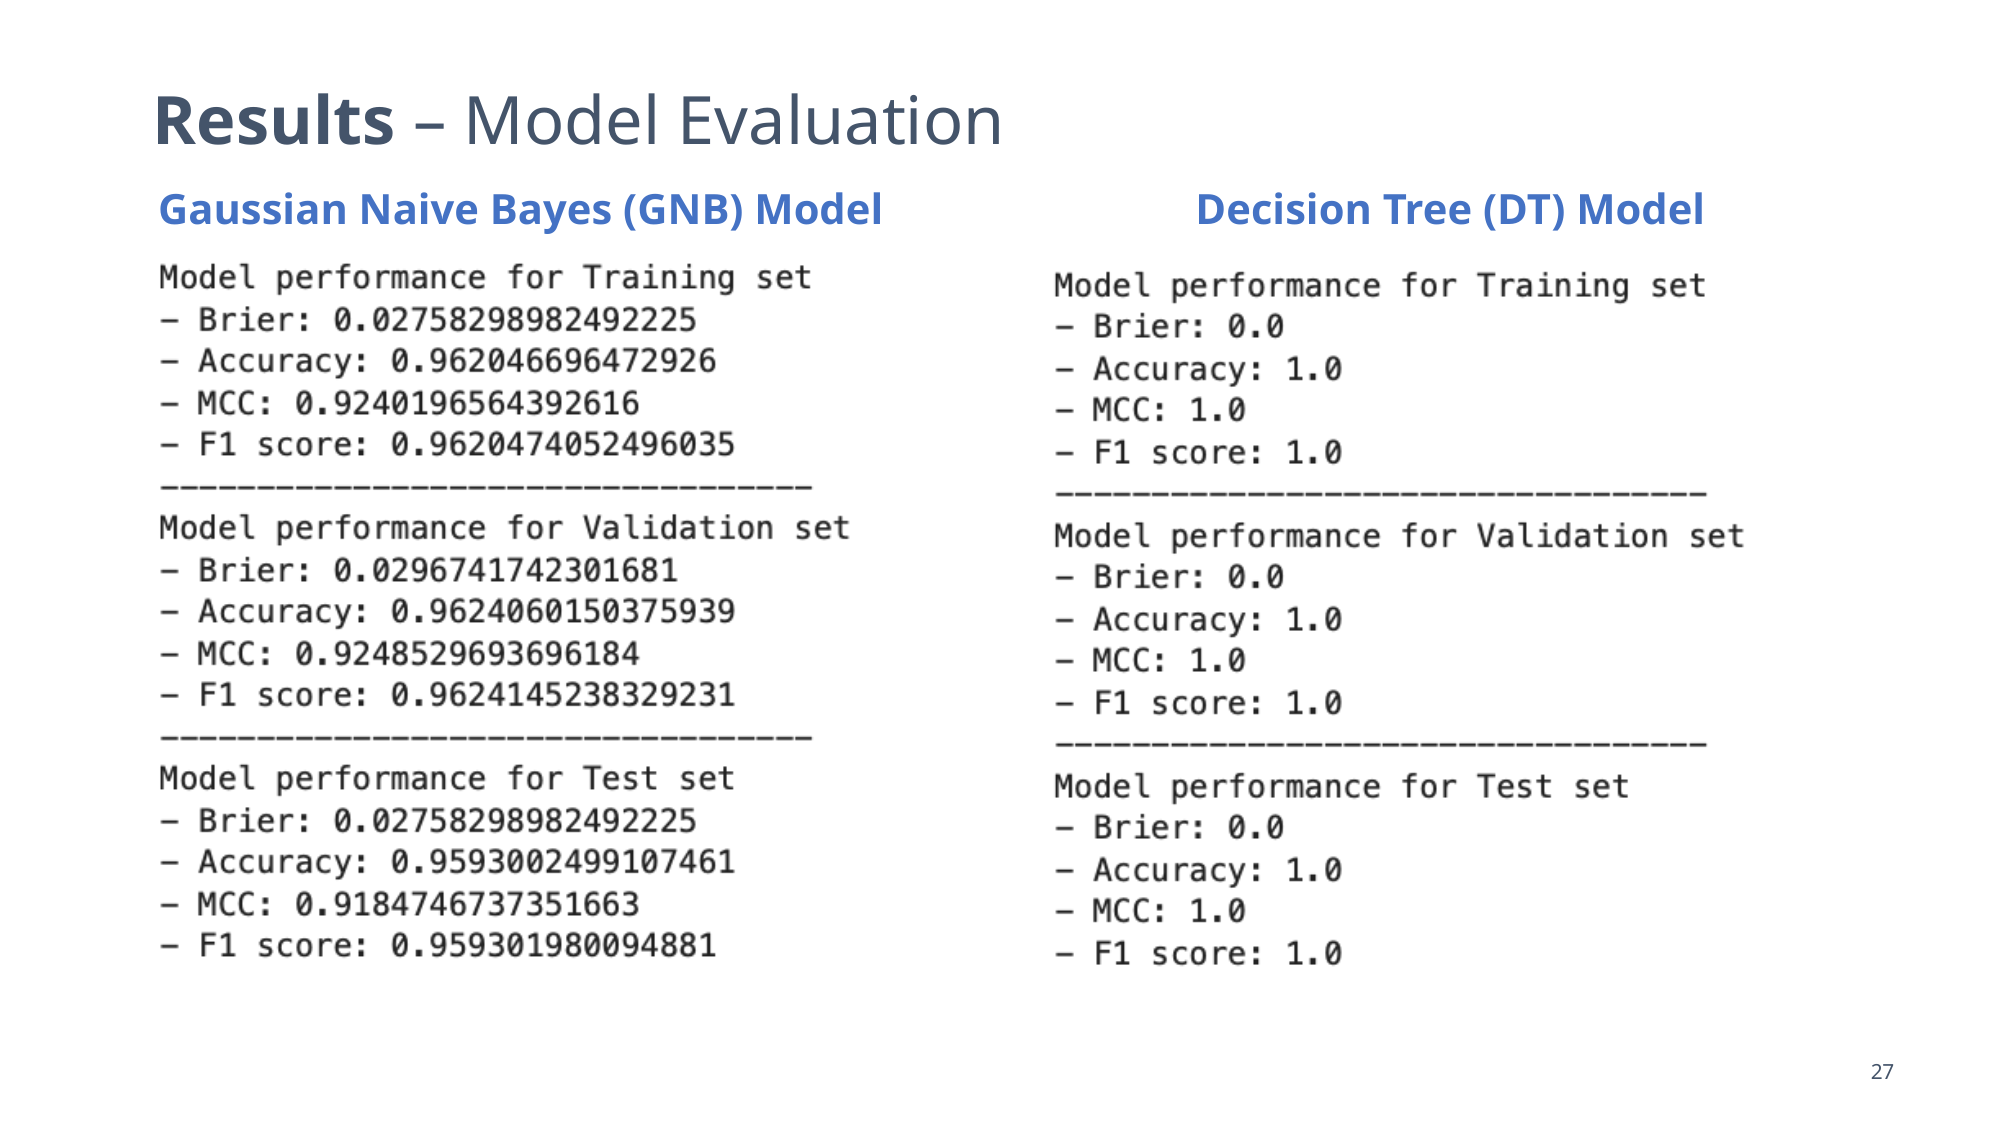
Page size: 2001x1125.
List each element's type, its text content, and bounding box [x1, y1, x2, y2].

picture [137, 251, 884, 978]
picture [1037, 251, 1767, 978]
text_box Gaussian Naive Bayes (GNB) Model Decision Tree (DT) Model [138, 162, 1888, 253]
slide_number 27 [1412, 1042, 1910, 1103]
title Results – Model Evaluation [138, 60, 1969, 186]
